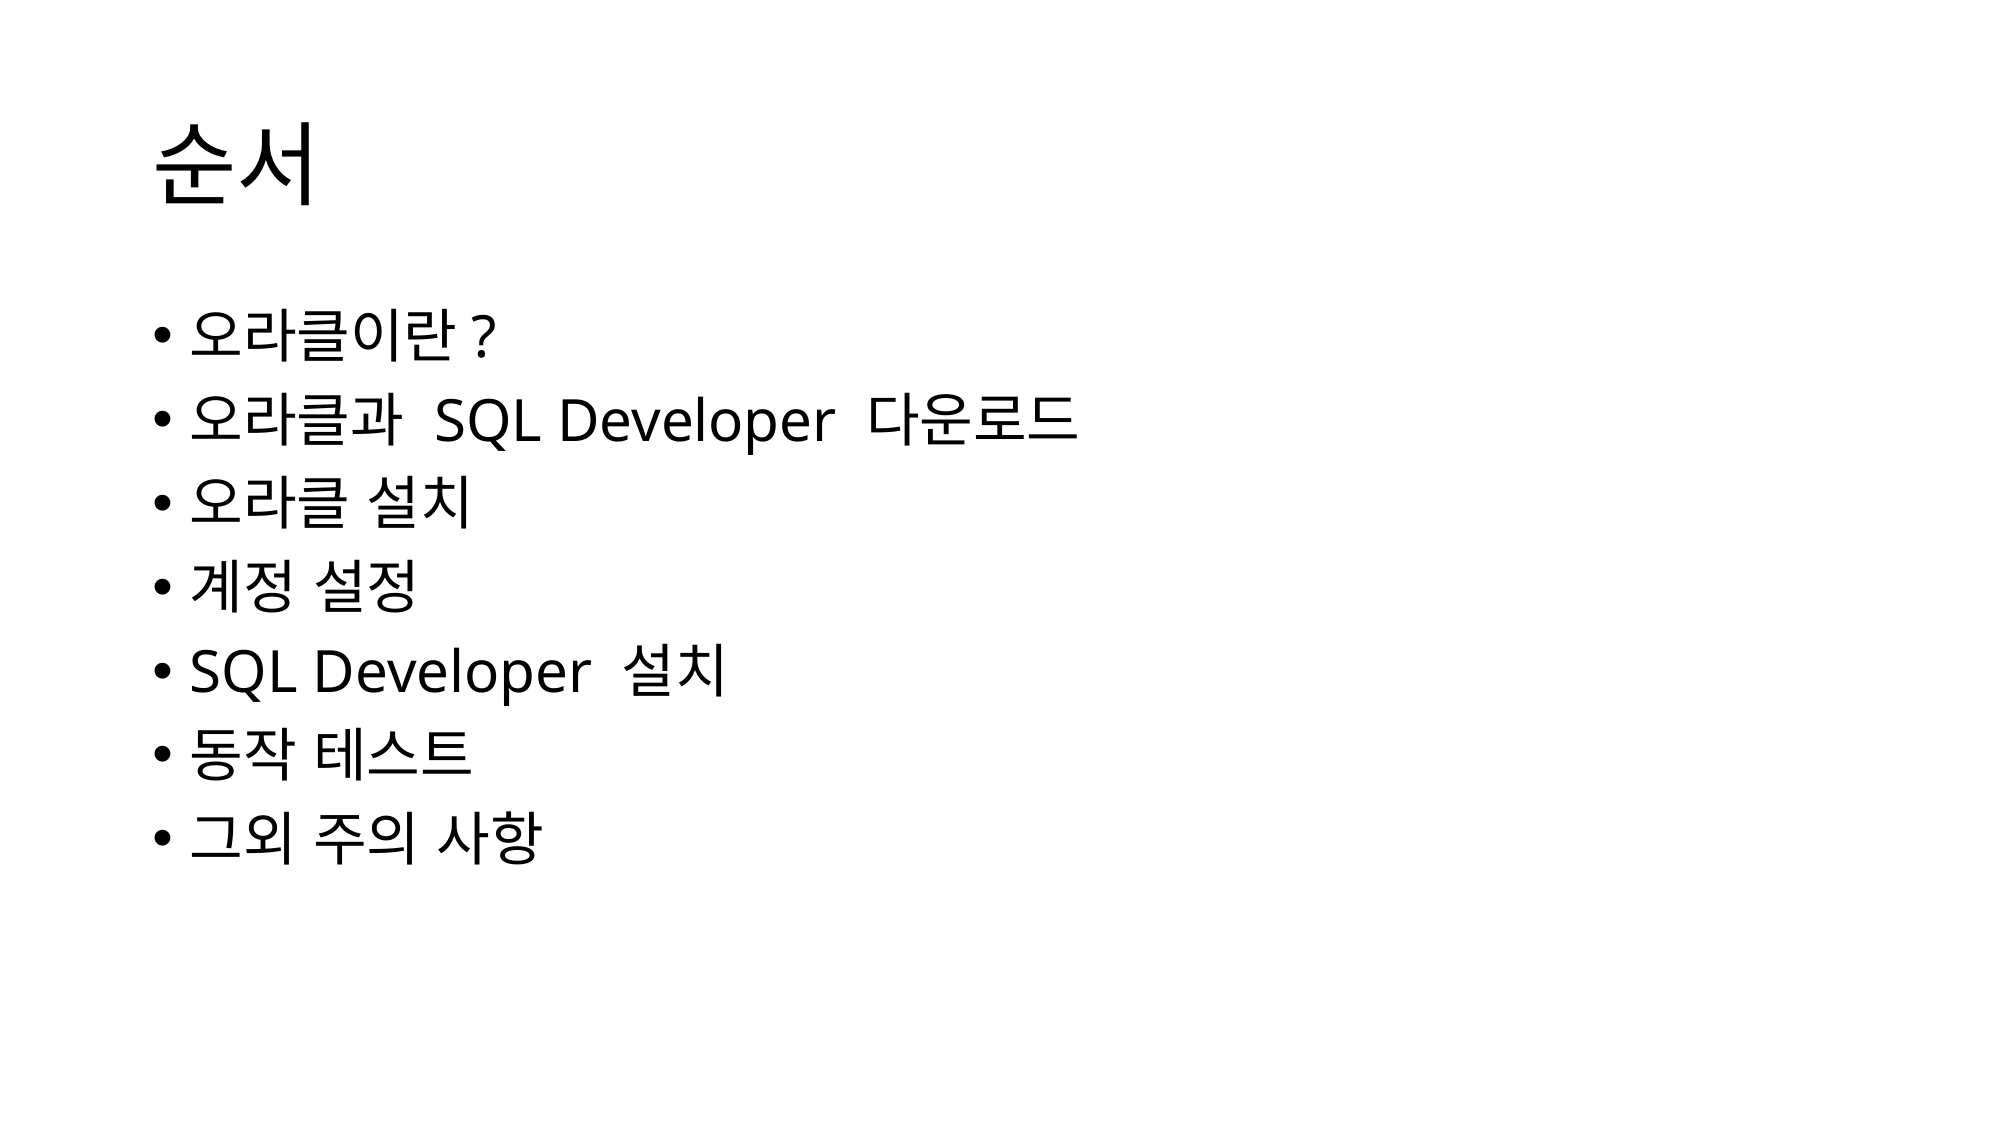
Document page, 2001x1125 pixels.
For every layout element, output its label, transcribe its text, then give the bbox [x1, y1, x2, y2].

title 순서 [137, 59, 1863, 278]
list 오라클이란? 오라클과 SQL Developer 다운로드 오라클 설치 계정 설정 SQL Developer 설치 동작 테스트 그외 주의 사항 [137, 299, 1863, 1014]
